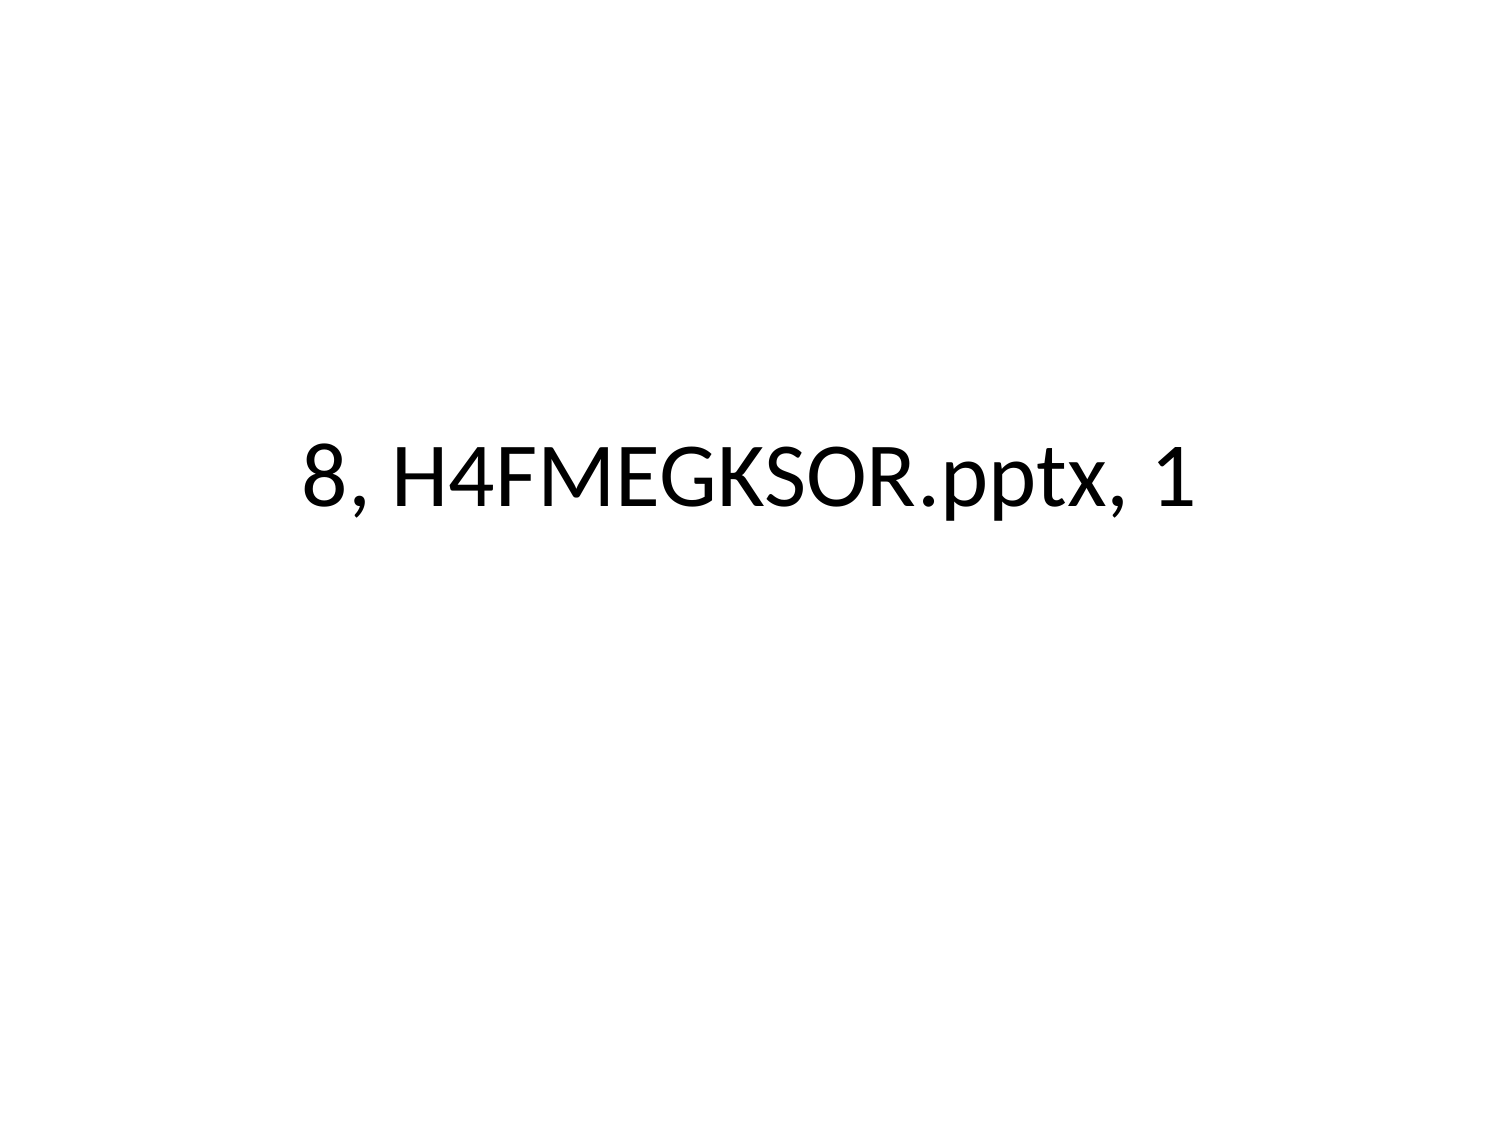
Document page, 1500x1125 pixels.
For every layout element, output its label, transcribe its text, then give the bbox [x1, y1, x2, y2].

title 8, H4FMEGKSOR.pptx, 1 [112, 349, 1388, 591]
